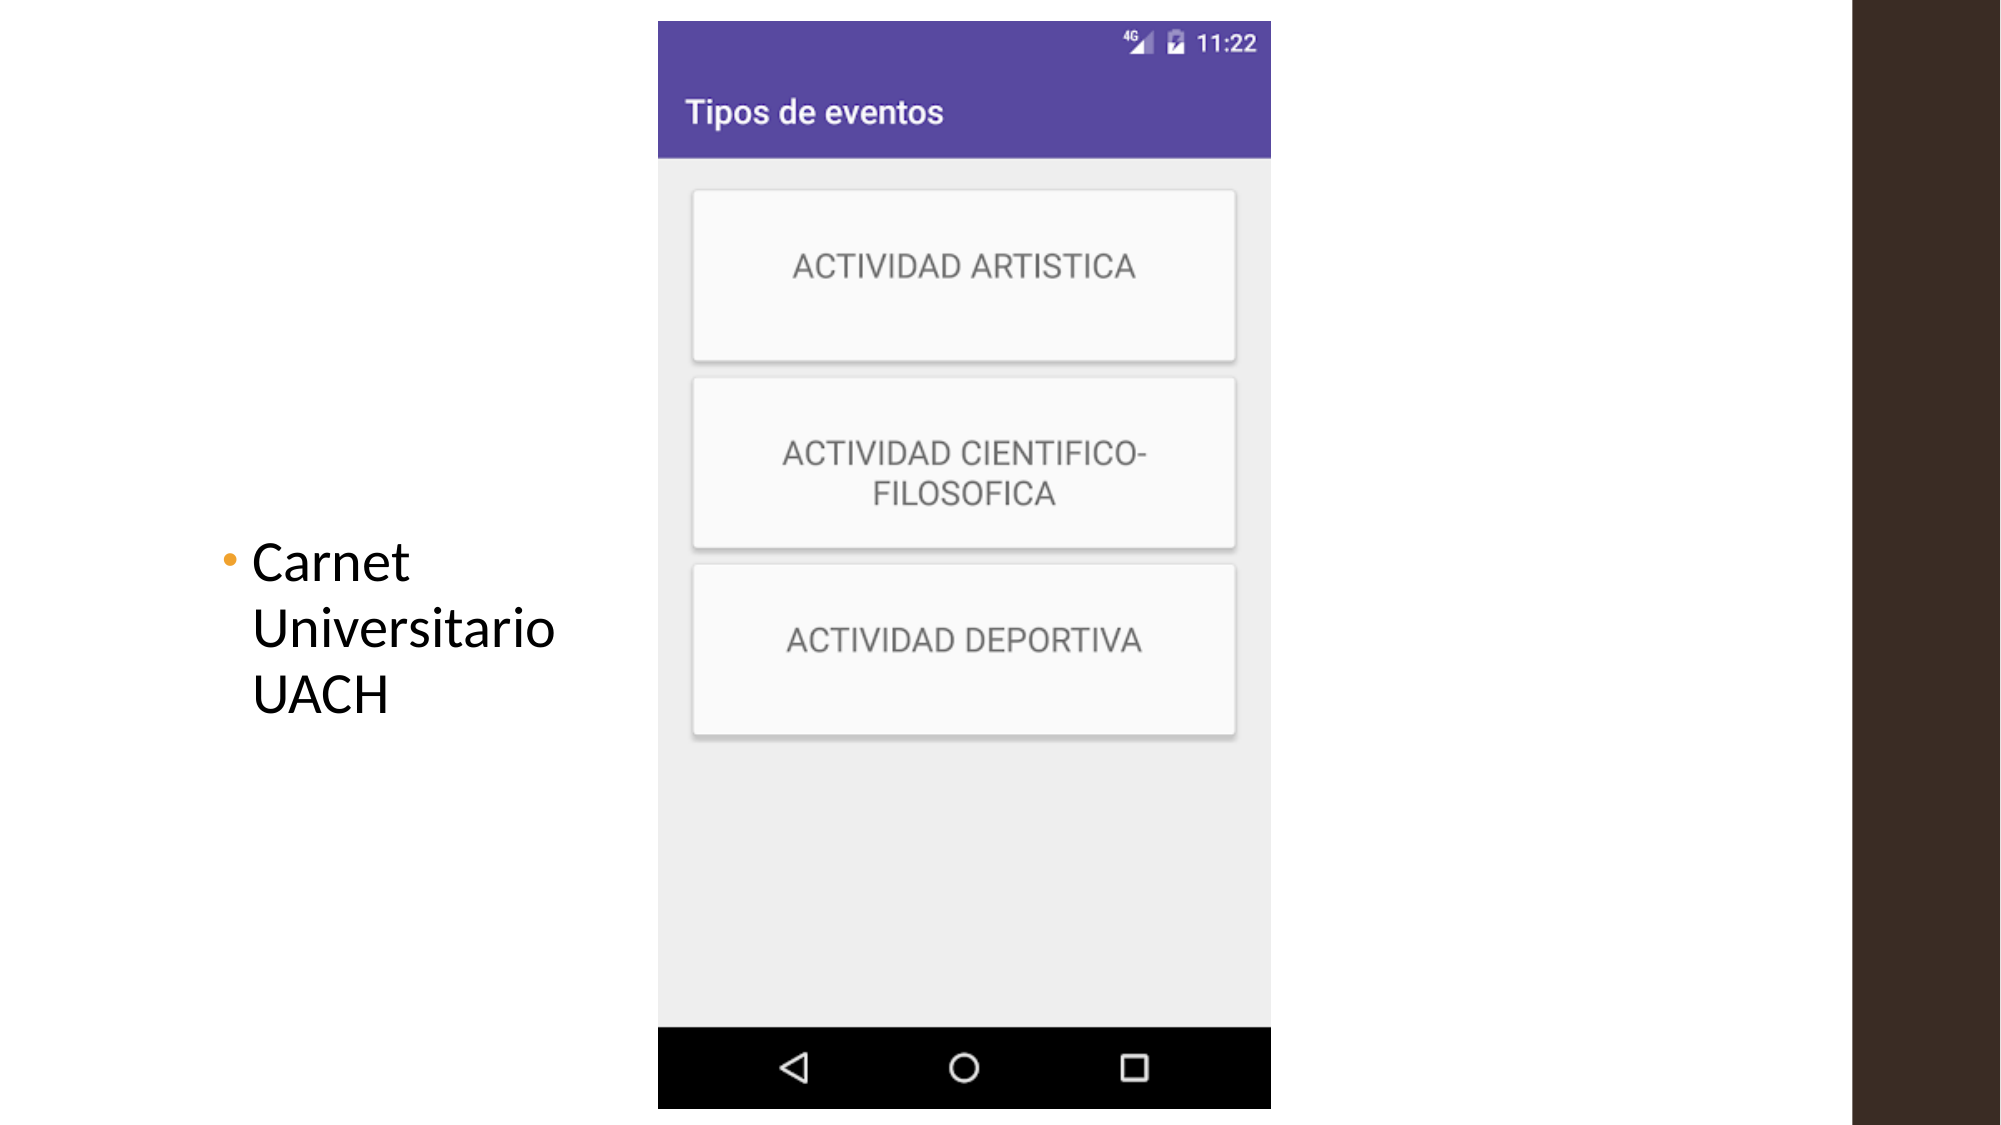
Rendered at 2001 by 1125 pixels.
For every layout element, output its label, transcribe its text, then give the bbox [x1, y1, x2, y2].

list Carnet Universitario UACH [206, 520, 641, 1014]
picture [658, 21, 1271, 1110]
